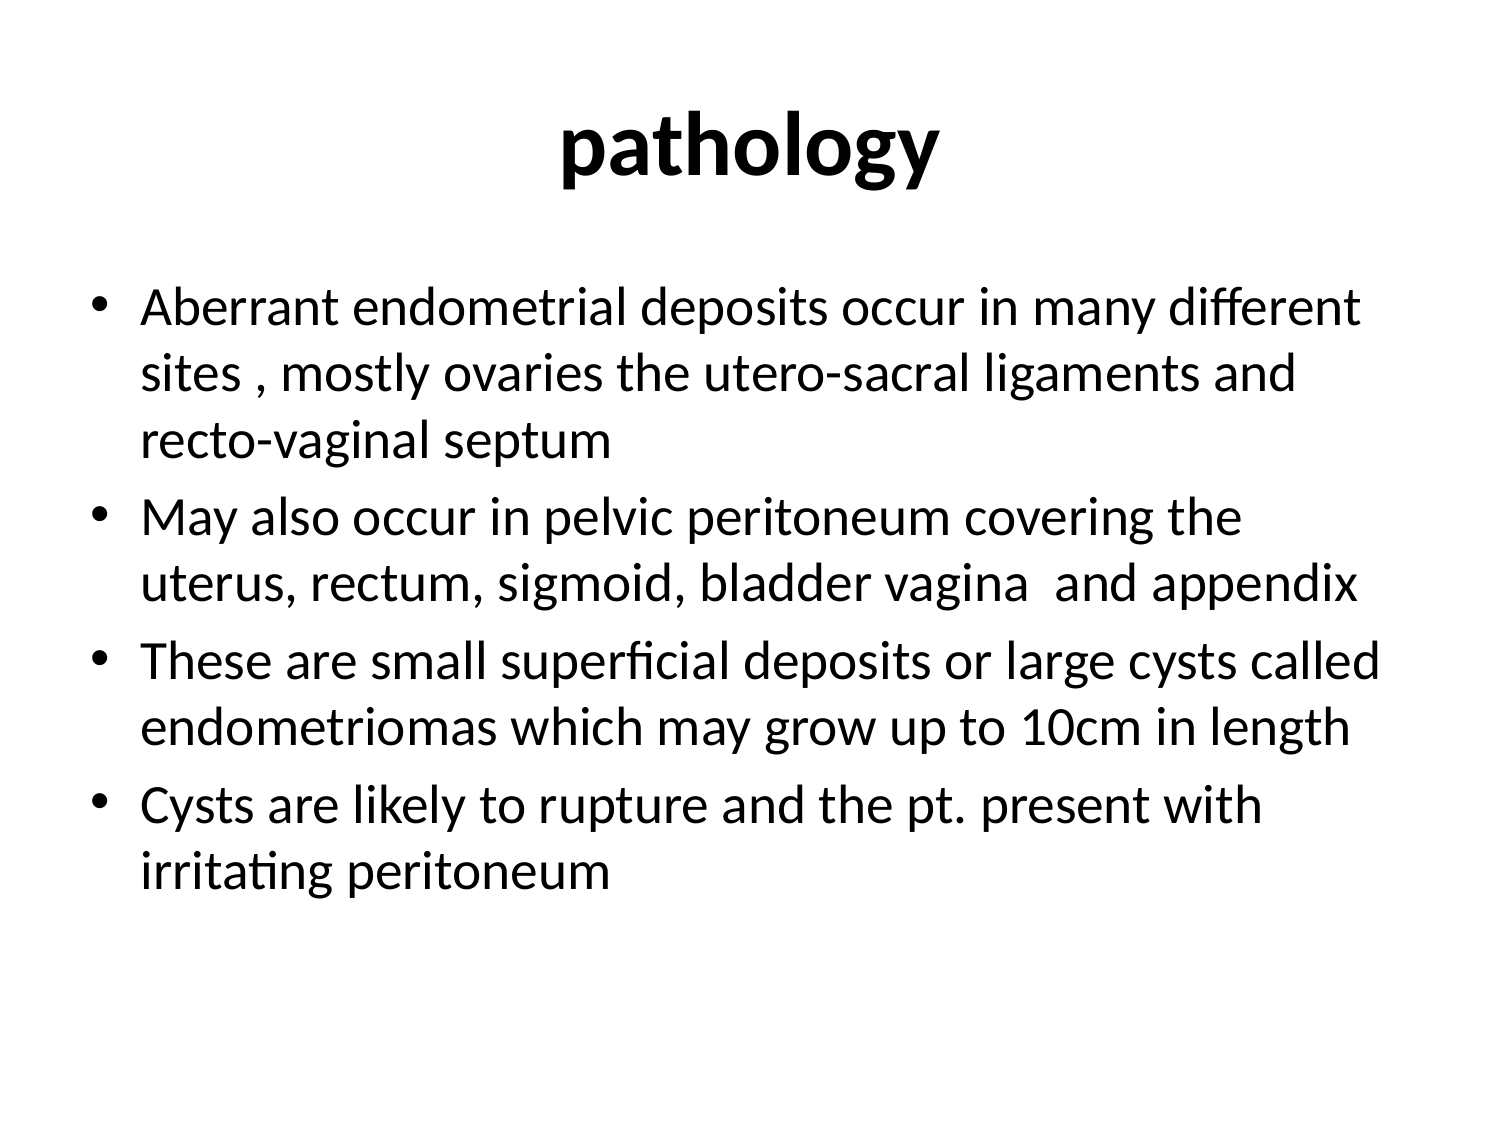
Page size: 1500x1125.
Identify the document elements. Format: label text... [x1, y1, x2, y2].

title pathology [75, 45, 1425, 233]
list Aberrant endometrial deposits occur in many different sites , mostly ovaries the utero-sacral ligaments and recto-vaginal septum May also occur in pelvic peritoneum covering the uterus, rectum, sigmoid, bladder vagina and appendix These are small superficial deposits or large cysts called endometriomas which may grow up to 10cm in length Cysts are likely to rupture and the pt. present with irritating peritoneum [75, 262, 1425, 1005]
